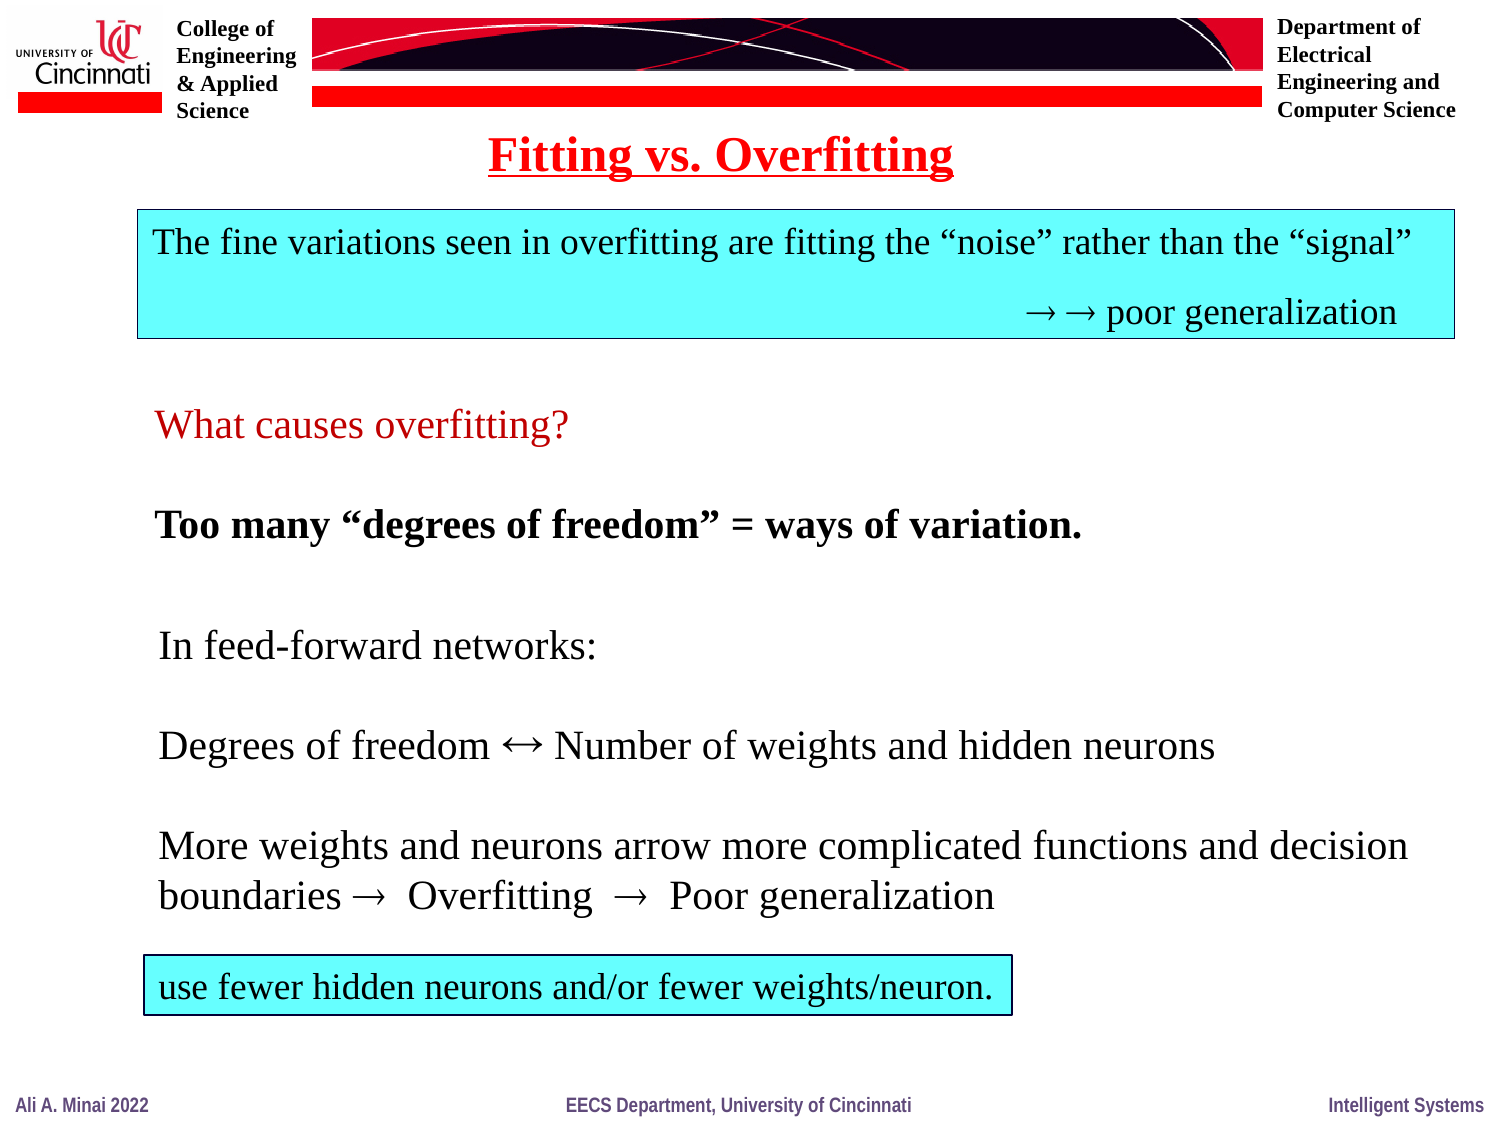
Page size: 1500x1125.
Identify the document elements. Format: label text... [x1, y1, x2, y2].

picture [6, 5, 163, 99]
text_box use fewer hidden neurons and/or fewer weights/neuron. [143, 955, 1013, 1015]
text_box Fitting vs. Overfitting [473, 114, 970, 189]
picture [312, 18, 1263, 71]
text_box What causes overfitting? Too many “degrees of freedom” = ways of variation. [139, 389, 1099, 554]
text_box In feed-forward networks: Degrees of freedom  Number of weights and hidden neurons More weights and neurons arrow more complicated functions and decision boundaries  Overfitting  Poor generalization [143, 610, 1461, 926]
text_box The fine variations seen in overfitting are fitting the “noise” rather than the “signal”   poor generalization [137, 209, 1455, 339]
